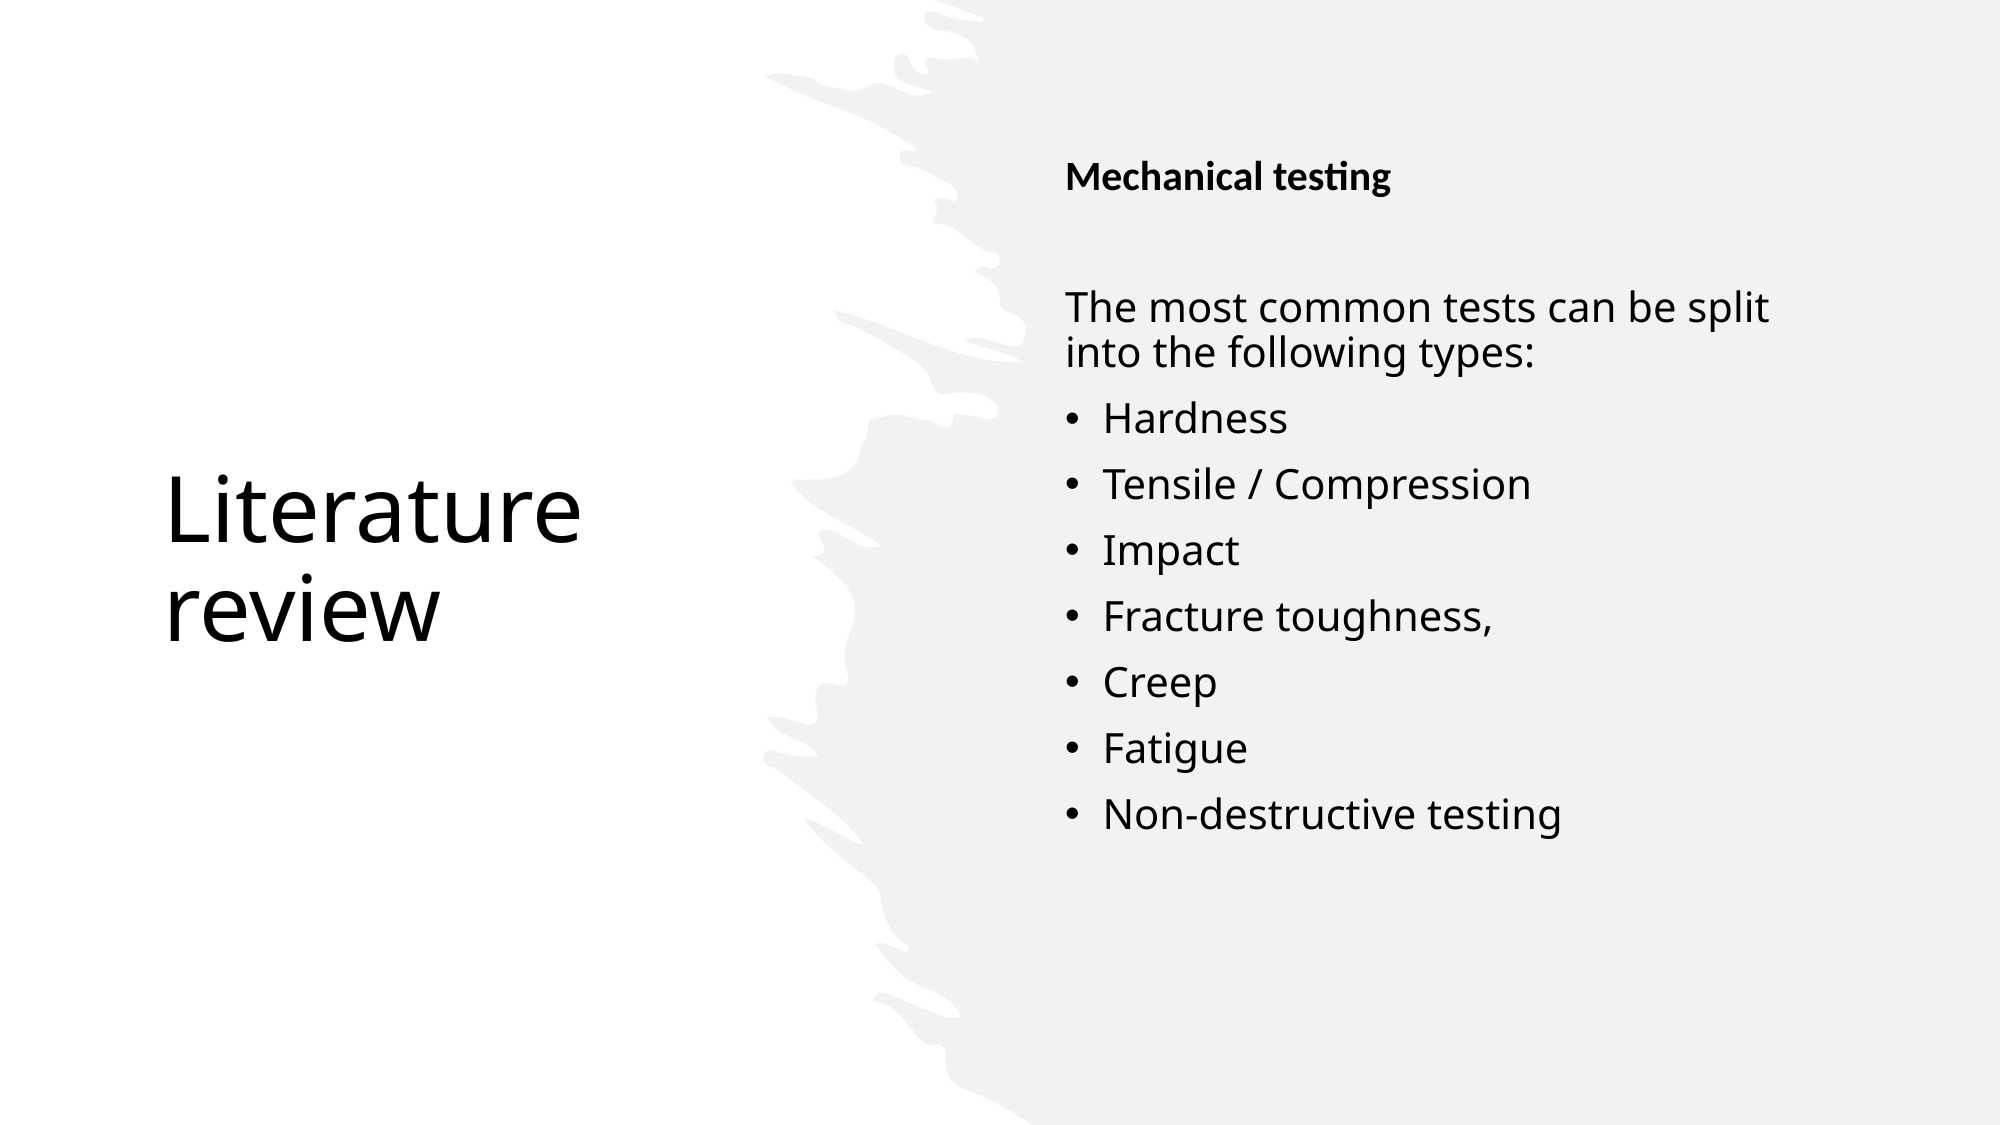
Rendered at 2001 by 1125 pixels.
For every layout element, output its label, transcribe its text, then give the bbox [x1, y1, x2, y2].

text_box [764, 0, 2000, 1125]
list Mechanical testing The most common tests can be split into the following types: Hardness Tensile / Compression Impact Fracture toughness, Creep Fatigue Non-destructive testing [1050, 116, 1863, 1008]
text_box [0, 0, 1031, 1125]
title Literature review [148, 174, 764, 951]
